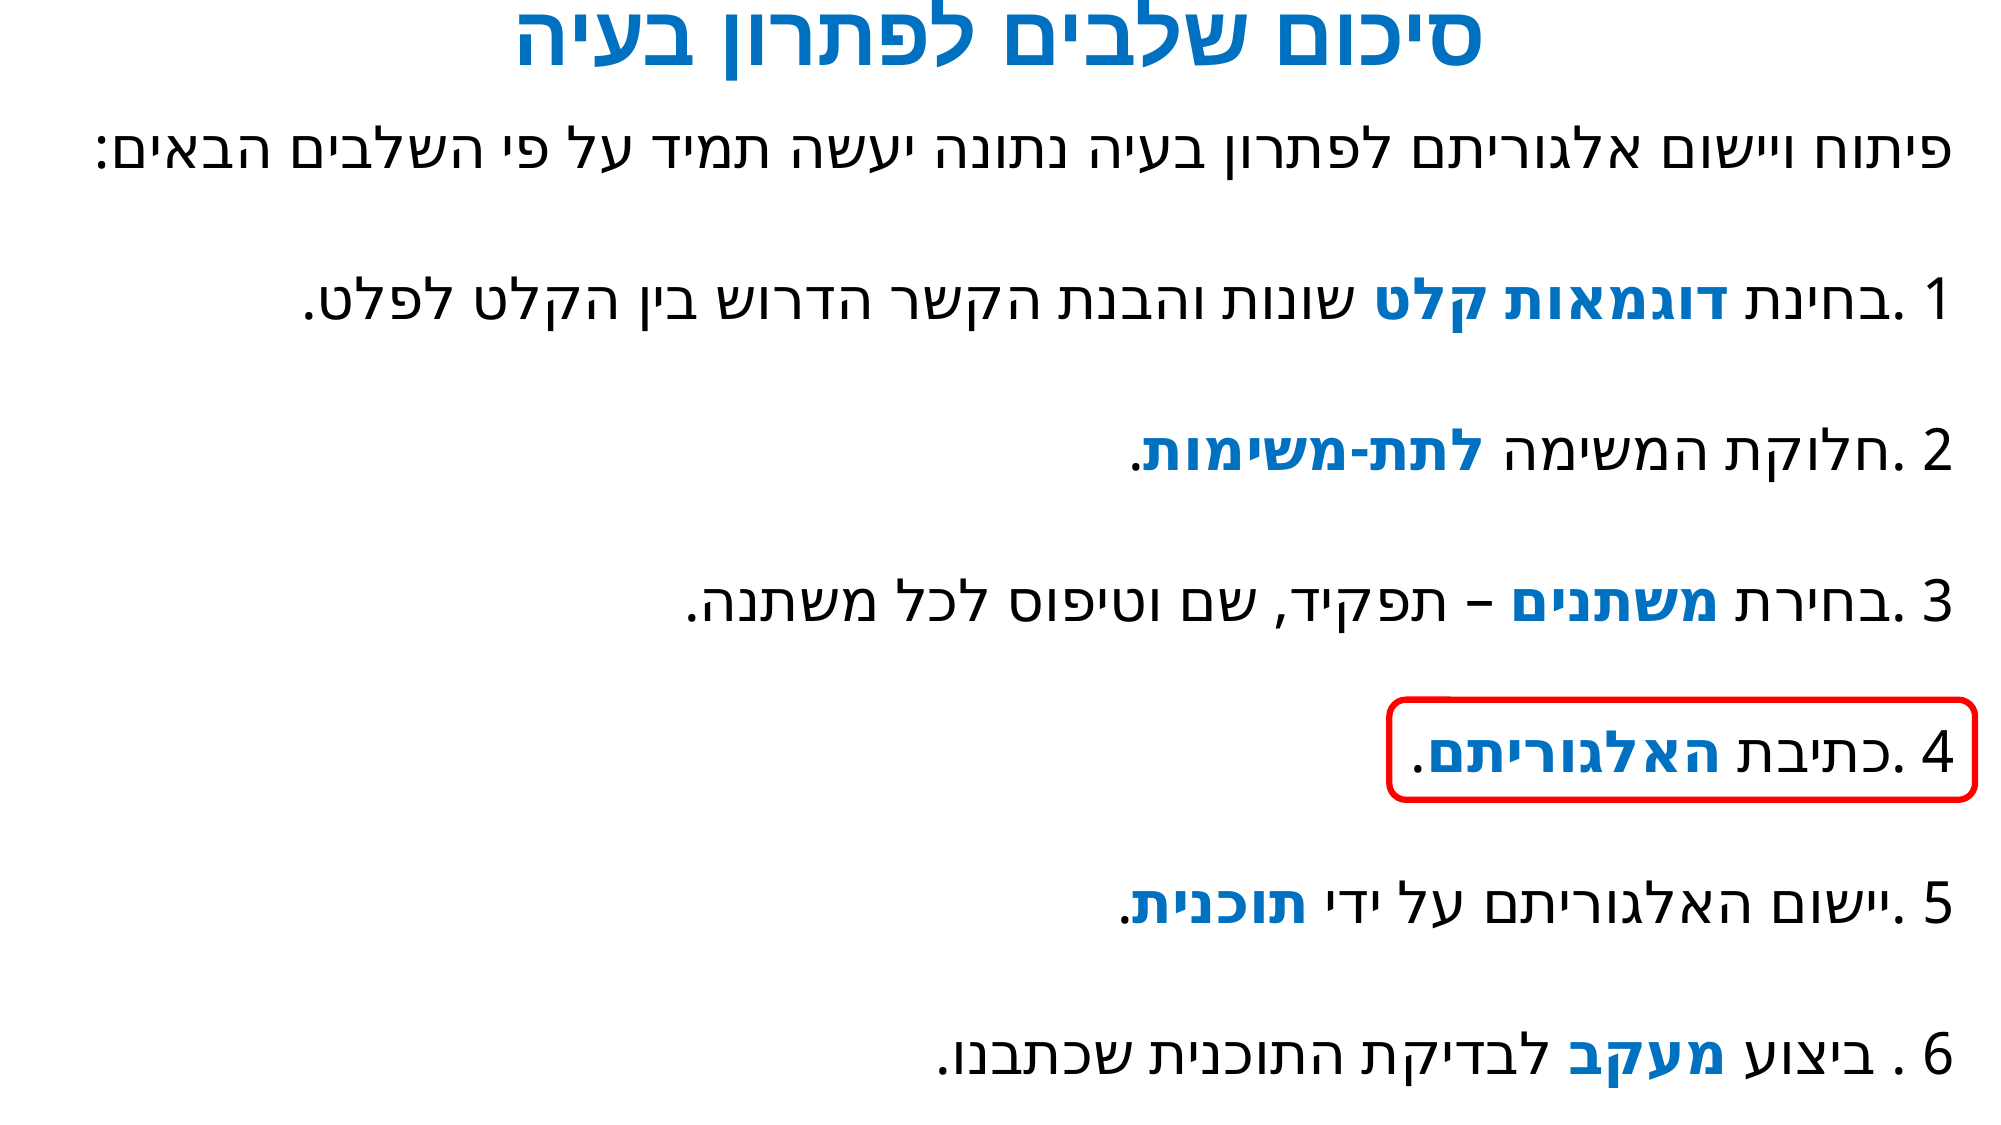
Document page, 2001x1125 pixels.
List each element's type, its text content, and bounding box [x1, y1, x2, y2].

text_box [1388, 698, 1977, 801]
text_box פיתוח ויישום אלגוריתם לפתרון בעיה נתונה יעשה תמיד על פי השלבים הבאים: 1 .בחינת דוגמאות קלט שונות והבנת הקשר הדרוש בין הקלט לפלט. 2 .חלוקת המשימה לתת-משימות. 3 .בחירת משתנים – תפקיד, שם וטיפוס לכל משתנה. 4 .כתיבת האלגוריתם. 5 .יישום האלגוריתם על ידי תוכנית. 6 . ביצוע מעקב לבדיקת התוכנית שכתבנו. [30, 110, 1970, 1095]
title סיכום שלבים לפתרון בעיה [0, 0, 2000, 93]
